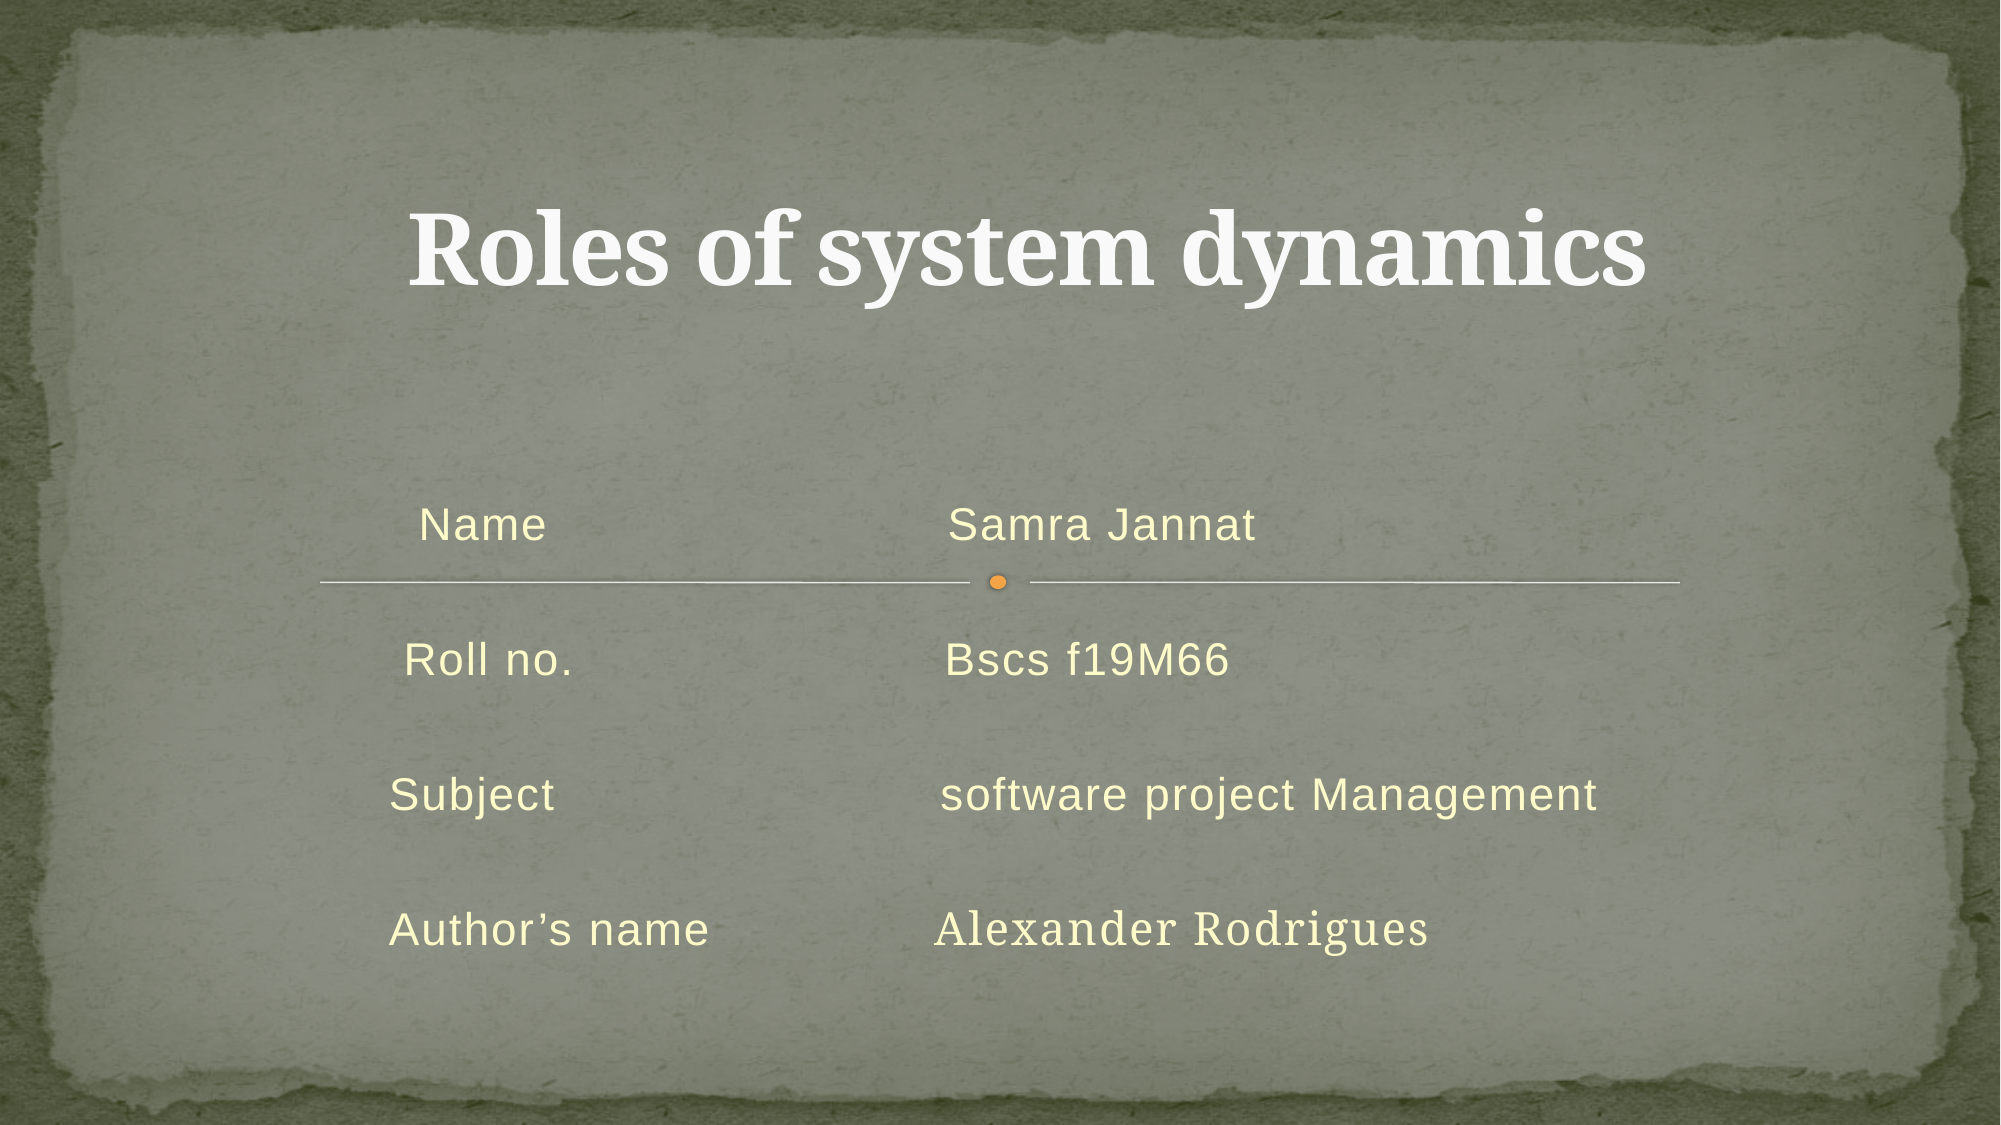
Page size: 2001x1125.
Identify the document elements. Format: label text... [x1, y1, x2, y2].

subtitle Name Samra Jannat Roll no. Bscs f19M66 Subject software project Management Author’s name Alexander Rodrigues [300, 487, 1743, 1063]
title Roles of system dynamics [307, 149, 1750, 313]
